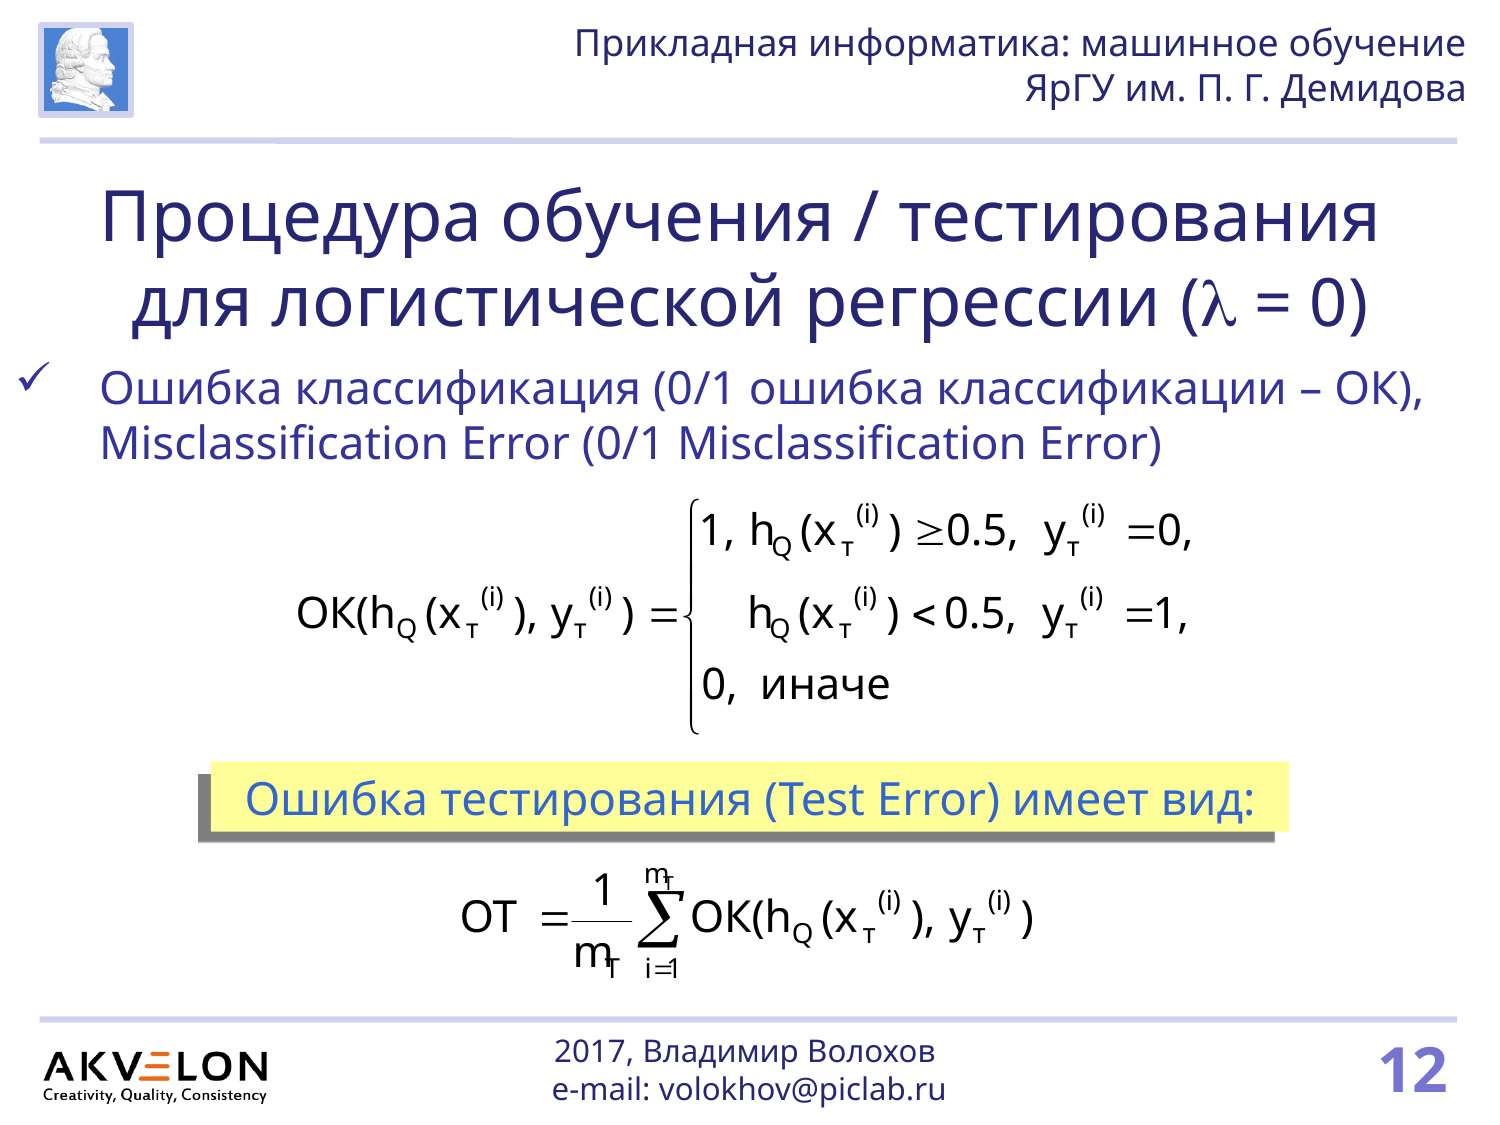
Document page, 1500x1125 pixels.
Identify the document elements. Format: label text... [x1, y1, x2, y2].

text_box 12 [1362, 1022, 1464, 1113]
footer 2017, Владимир Волохов e-mail: volokhov@piclab.ru [526, 1031, 973, 1107]
picture [40, 1047, 268, 1107]
text_box Процедура обучения / тестирования для логистической регрессии ( = 0) [0, 163, 1500, 348]
text_box Ошибка тестирования (Test Error) имеет вид: [210, 761, 1289, 832]
text_box Прикладная информатика: машинное обучение ЯрГУ им. П. Г. Демидова [559, 11, 1482, 116]
text_box Ошибка классификация (0/1 ошибка классификации – ОК), Misclassification Error (0/1 Misclassification Error) [0, 351, 1500, 477]
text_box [456, 855, 1044, 986]
picture [39, 23, 131, 117]
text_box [292, 491, 1202, 743]
